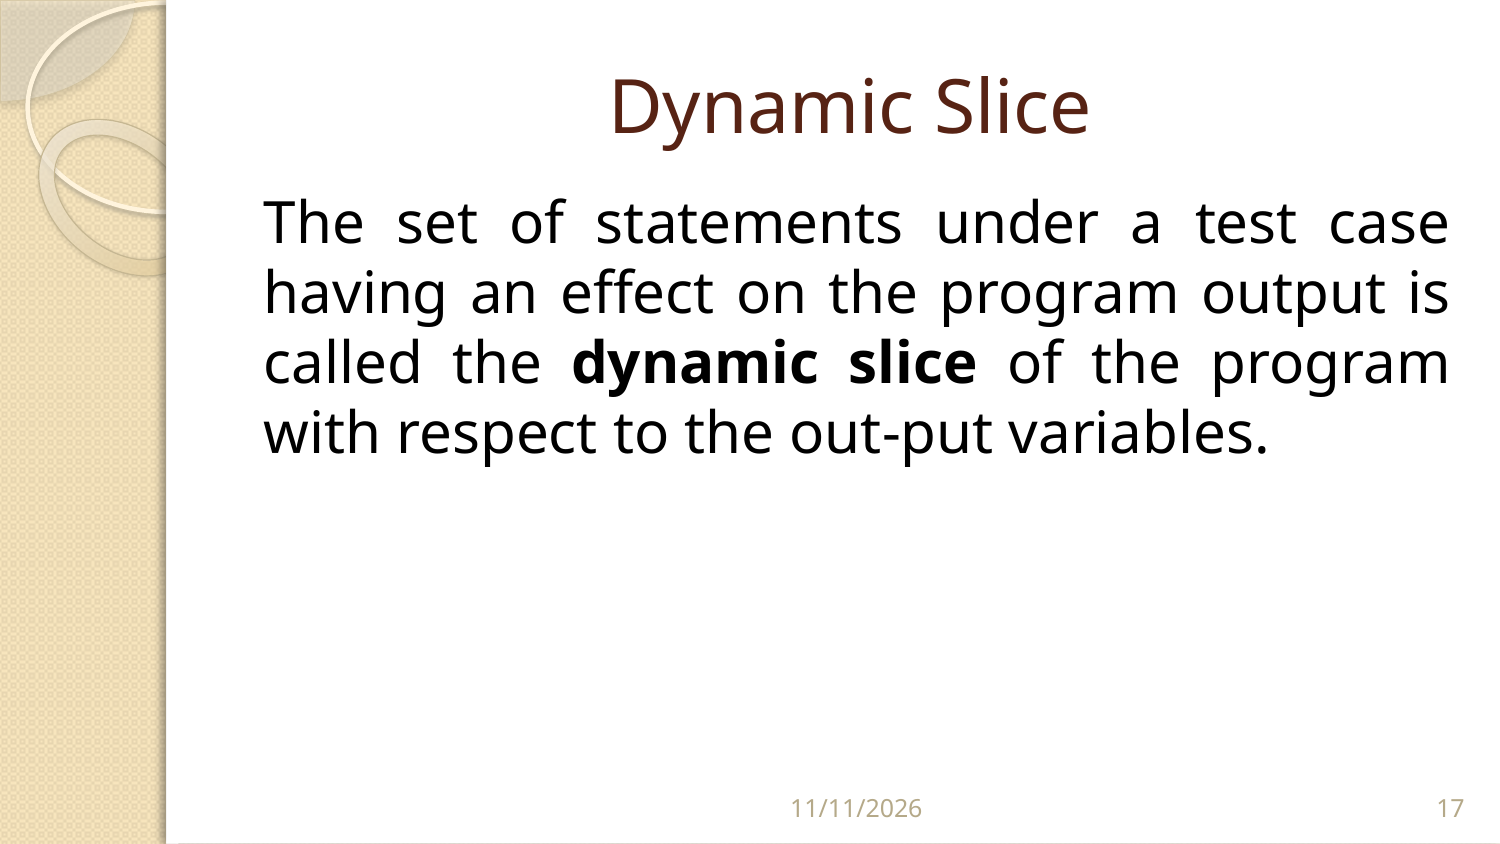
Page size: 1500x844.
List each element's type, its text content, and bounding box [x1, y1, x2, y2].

title Dynamic Slice [235, 33, 1466, 175]
slide_number 17 [1413, 775, 1488, 835]
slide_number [587, 775, 938, 835]
list The set of statements under a test case having an effect on the program output is called the dynamic slice of the program with respect to the out-put variables. [235, 178, 1466, 769]
